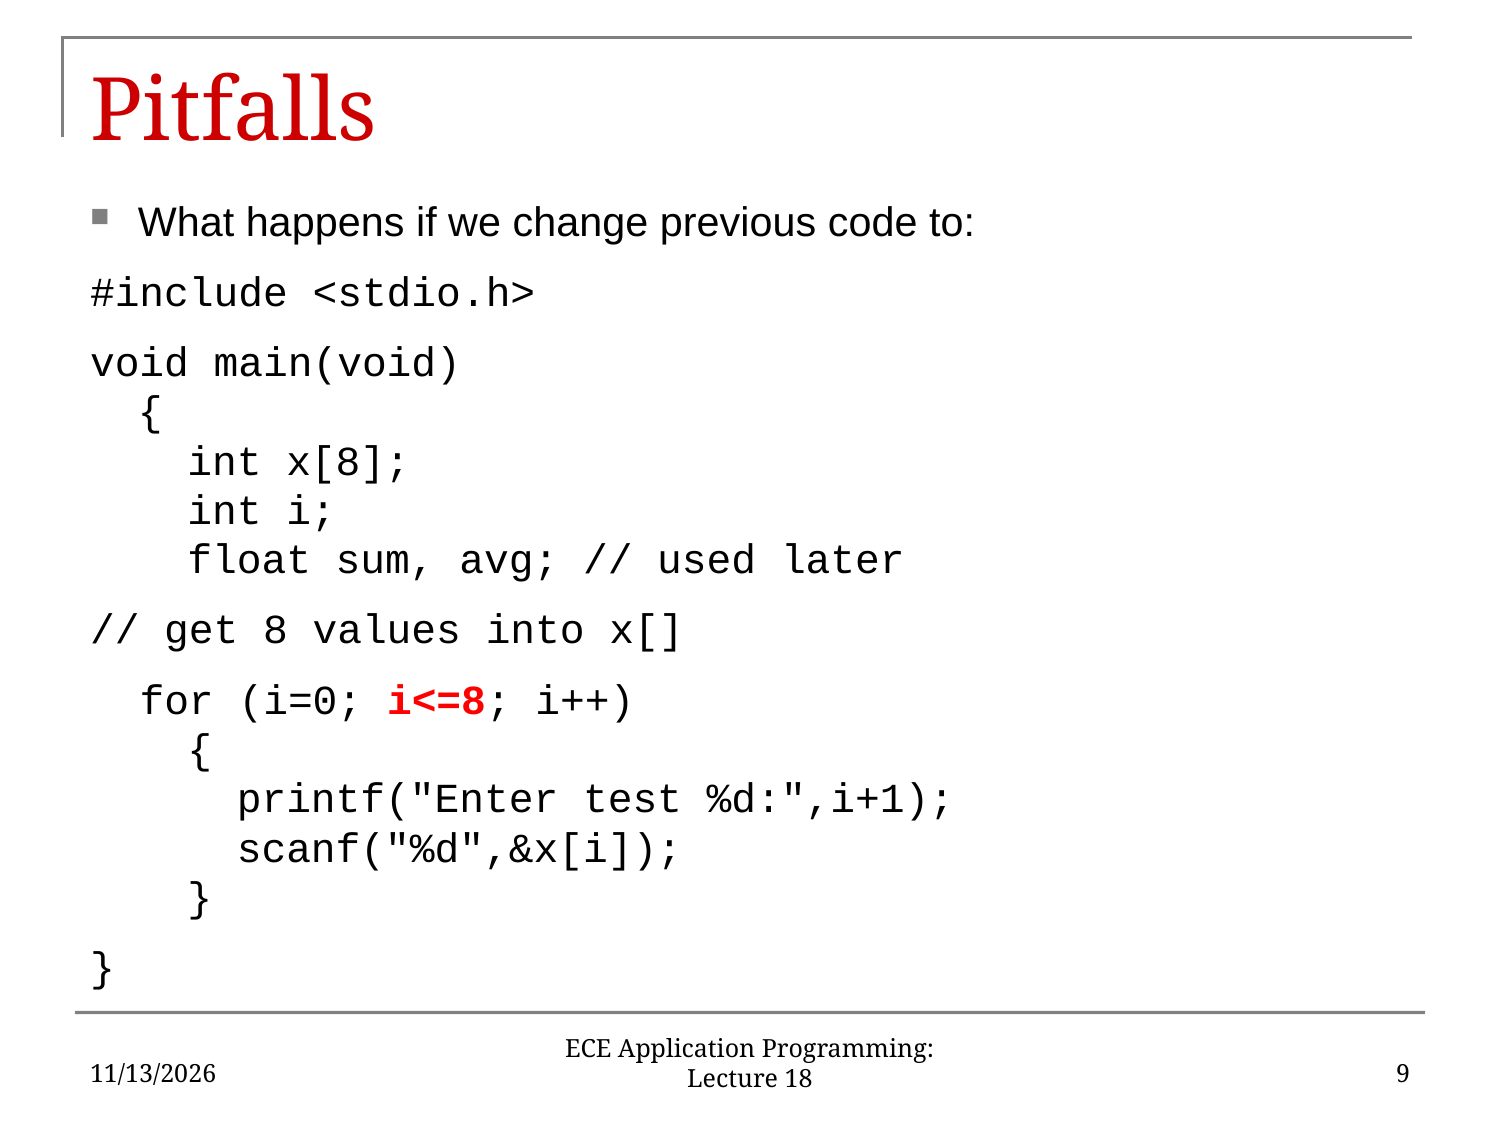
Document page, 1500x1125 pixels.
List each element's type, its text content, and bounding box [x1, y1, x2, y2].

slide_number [74, 1023, 426, 1100]
title Pitfalls [75, 45, 1425, 163]
footer ECE Application Programming: Lecture 18 [512, 1024, 988, 1101]
slide_number 9 [1074, 1023, 1426, 1100]
list What happens if we change previous code to: #include <stdio.h> void main(void) { int x[8]; int i; float sum, avg; // used later // get 8 values into x[] for (i=0; i<=8; i++) { printf("Enter test %d:",i+1); scanf("%d",&x[i]); } } [75, 187, 1425, 1006]
